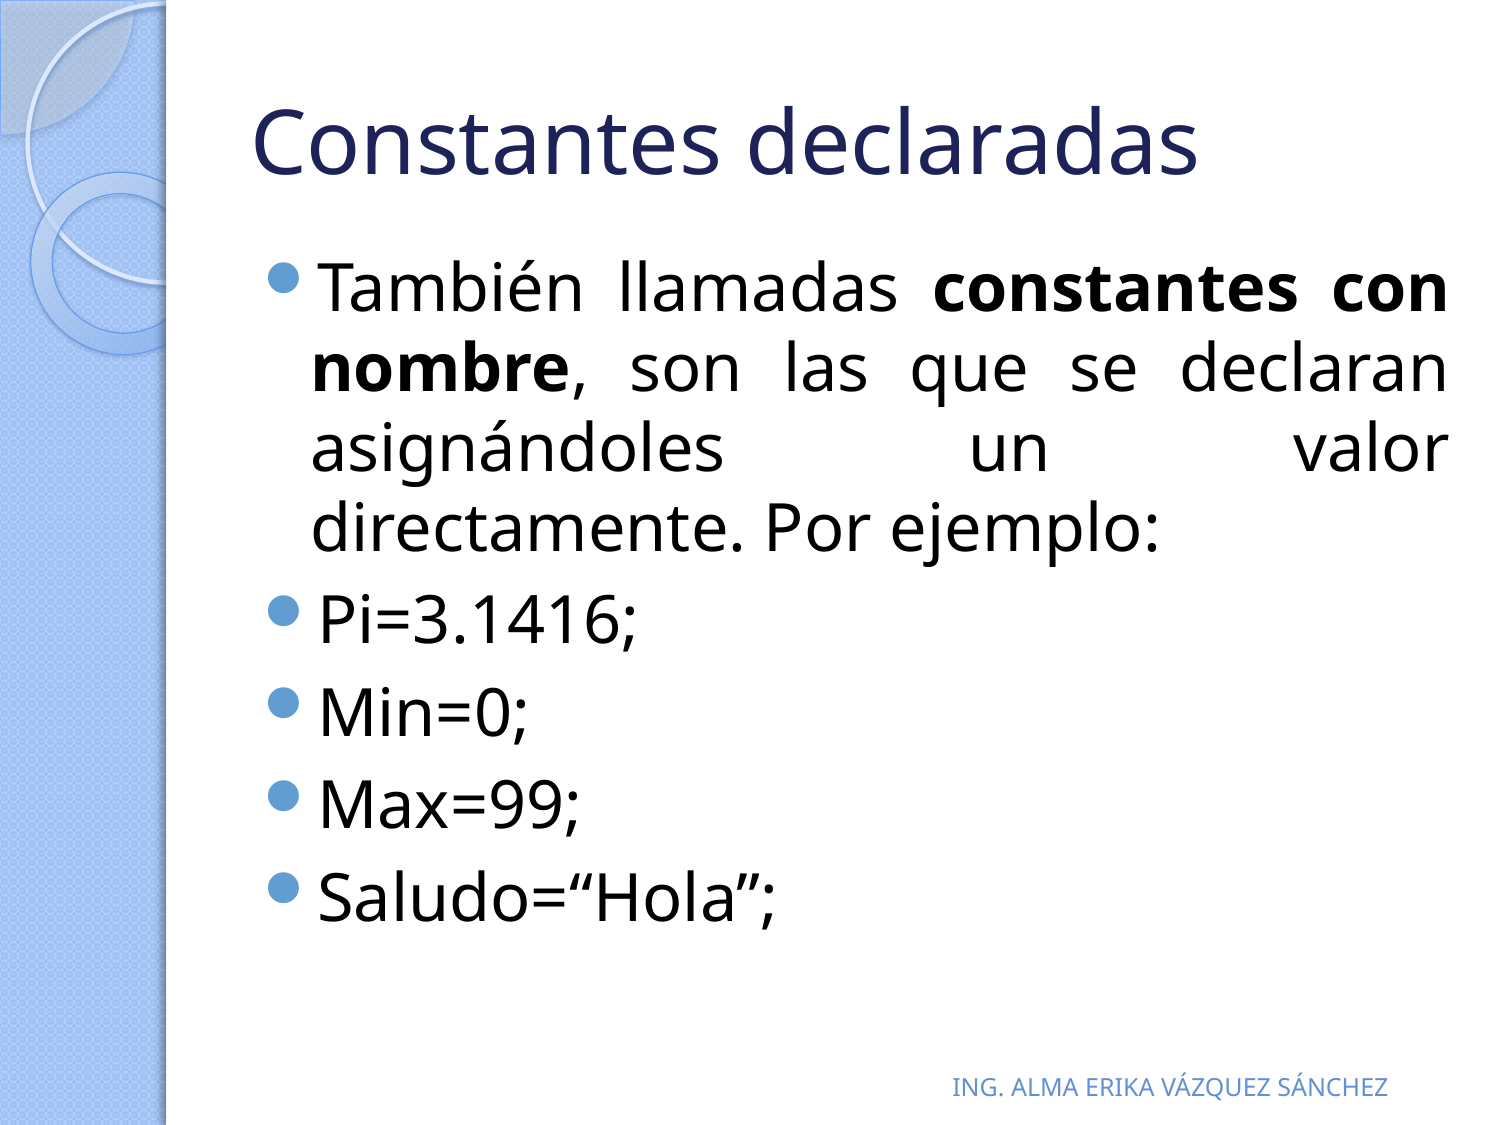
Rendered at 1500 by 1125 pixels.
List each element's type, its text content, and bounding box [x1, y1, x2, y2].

list También llamadas constantes con nombre, son las que se declaran asignándoles un valor directamente. Por ejemplo: Pi=3.1416; Min=0; Max=99; Saludo=“Hola”; [235, 237, 1466, 1025]
title Constantes declaradas [235, 45, 1466, 233]
footer ING. ALMA ERIKA VÁZQUEZ SÁNCHEZ [937, 1034, 1413, 1113]
